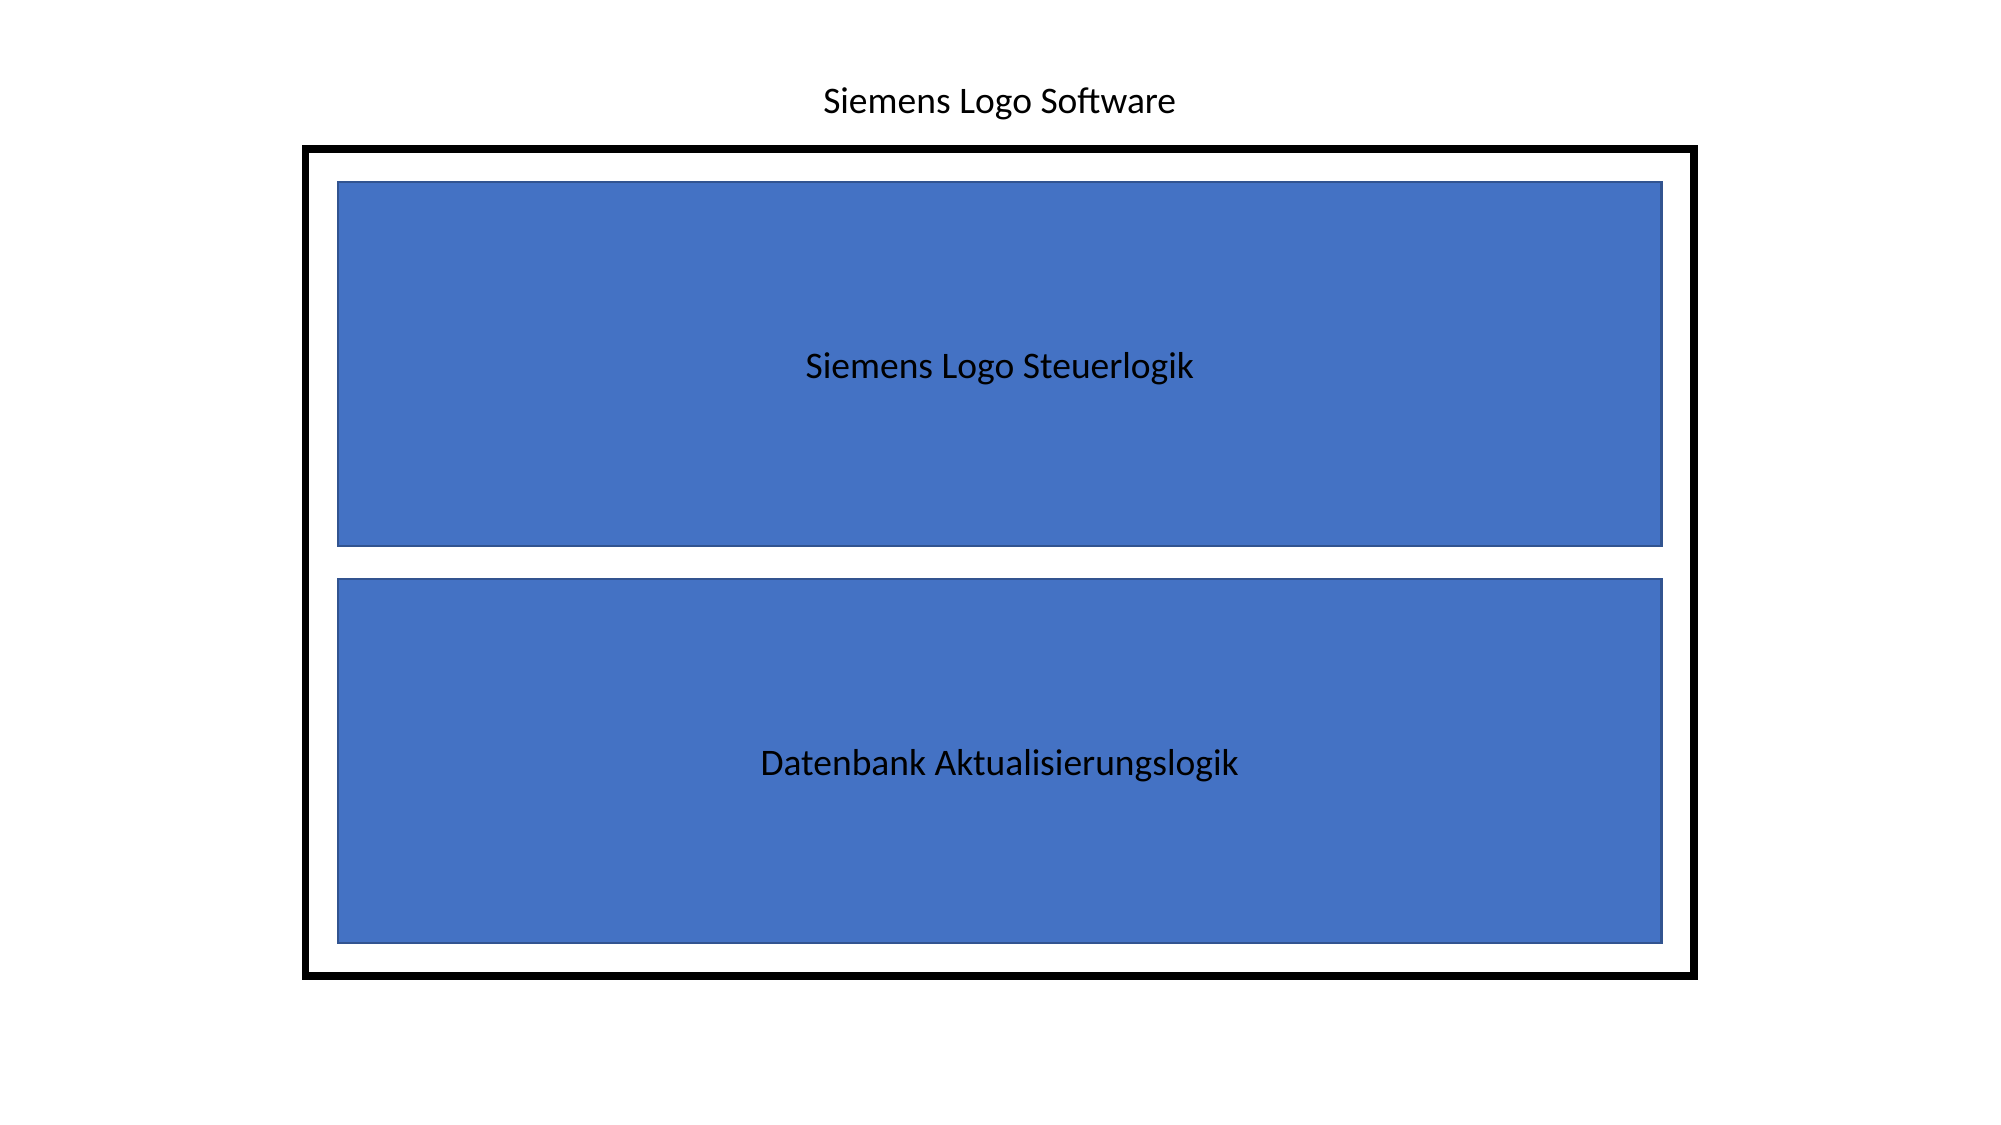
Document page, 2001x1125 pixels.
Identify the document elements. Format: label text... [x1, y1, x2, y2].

text_box [337, 181, 1663, 547]
text_box Siemens Logo Steuerlogik [423, 333, 1577, 394]
text_box [337, 578, 1663, 944]
text_box [304, 148, 1695, 977]
text_box Datenbank Aktualisierungslogik [423, 730, 1577, 791]
text_box Siemens Logo Software [797, 68, 1203, 129]
